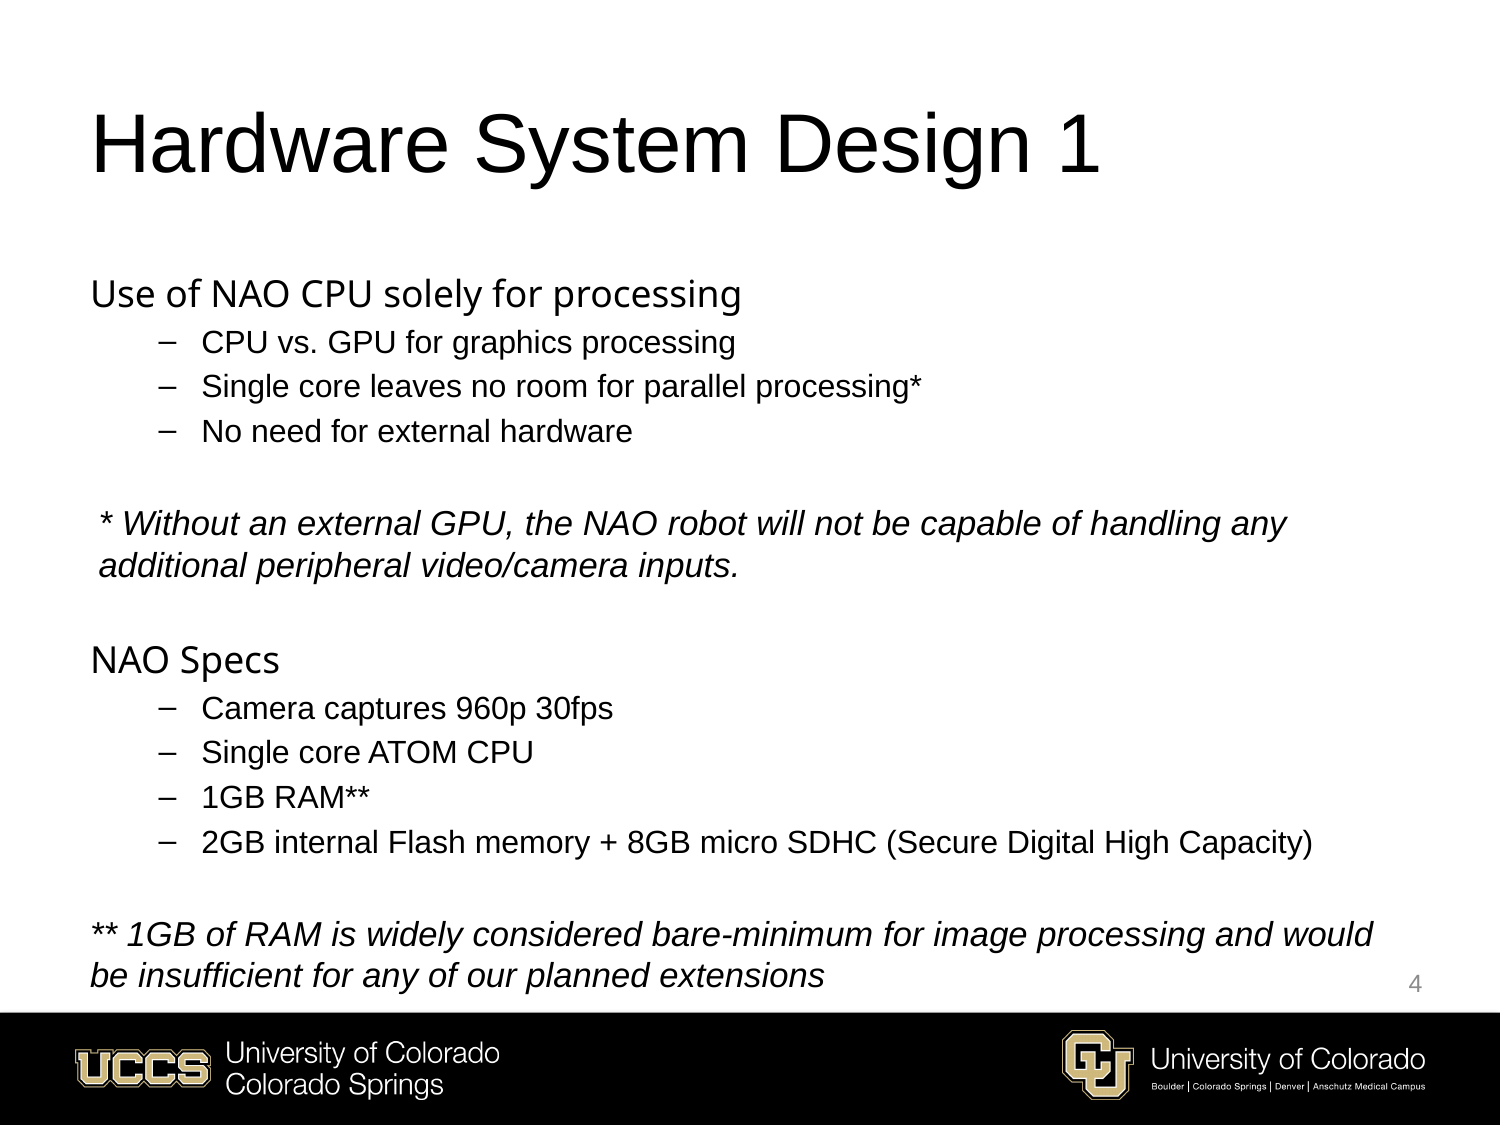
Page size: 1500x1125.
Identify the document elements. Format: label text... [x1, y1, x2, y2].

slide_number 4 [1087, 952, 1438, 1013]
list Use of NAO CPU solely for processing CPU vs. GPU for graphics processing Single core leaves no room for parallel processing* No need for external hardware * Without an external GPU, the NAO robot will not be capable of handling any additional peripheral video/camera inputs. NAO Specs Camera captures 960p 30fps Single core ATOM CPU 1GB RAM** 2GB internal Flash memory + 8GB micro SDHC (Secure Digital High Capacity) ** 1GB of RAM is widely considered bare-minimum for image processing and would be insufficient for any of our planned extensions [75, 262, 1425, 1005]
title Hardware System Design 1 [75, 45, 1425, 233]
picture [1062, 1030, 1425, 1100]
picture [75, 1041, 499, 1100]
